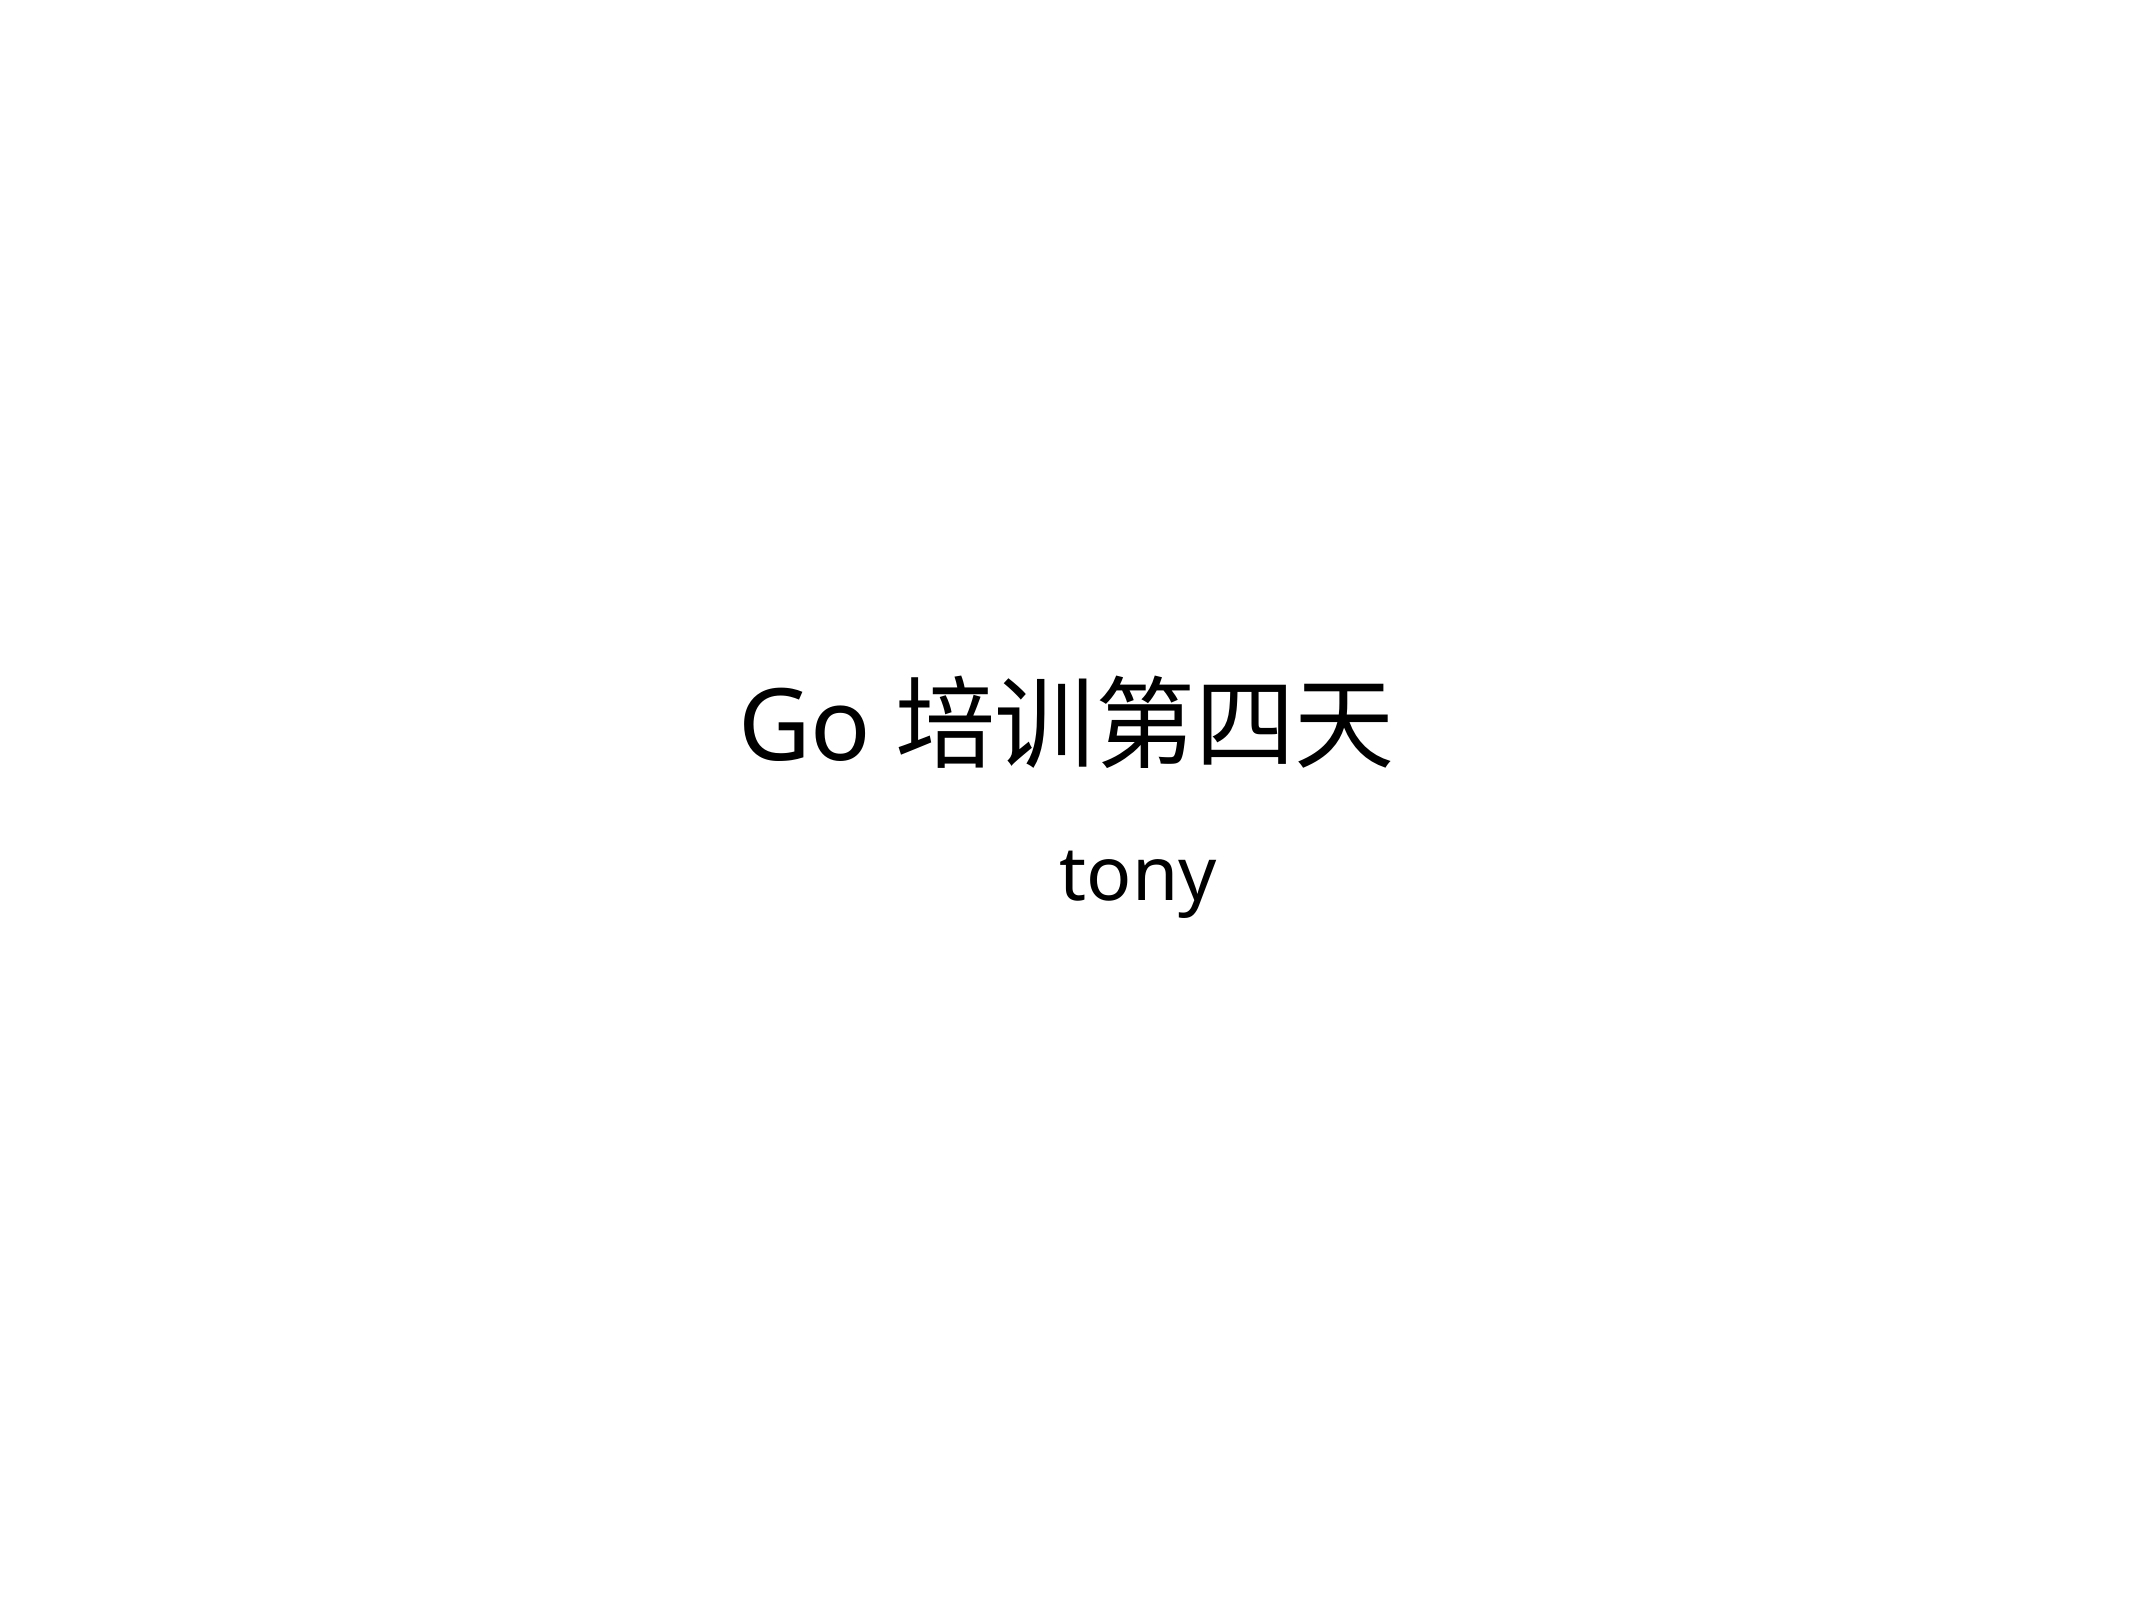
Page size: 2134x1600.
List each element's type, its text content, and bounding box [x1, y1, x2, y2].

text_box tony [1051, 817, 1226, 925]
text_box Go培训第四天 [729, 652, 1404, 789]
